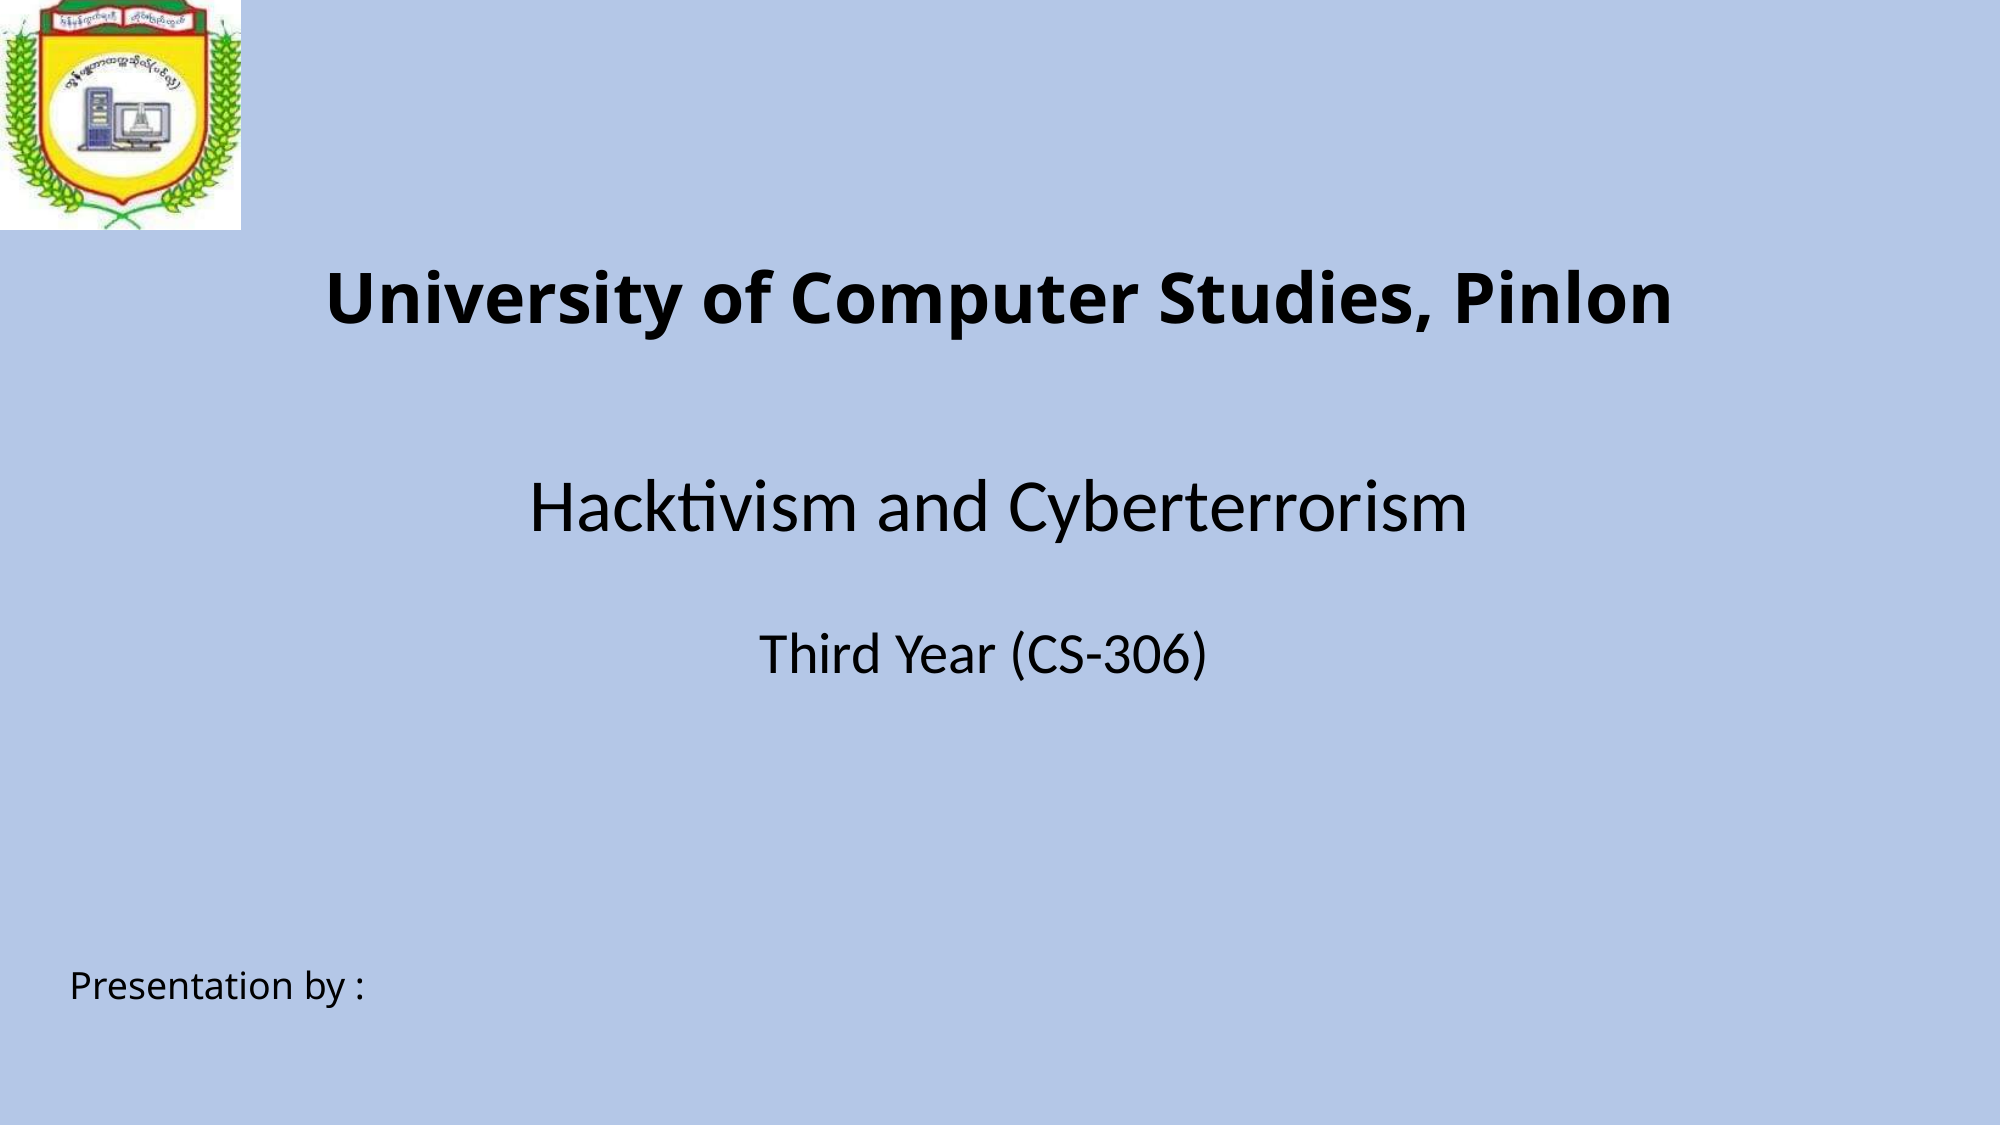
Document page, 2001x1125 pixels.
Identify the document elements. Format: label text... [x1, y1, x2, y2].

text_box Presentation by : Group (I) [54, 954, 529, 1125]
subtitle Hacktivism and Cyberterrorism [249, 459, 1750, 580]
text_box Third Year (CS-306) [745, 607, 1225, 693]
title University of Computer Studies, Pinlon [249, 203, 1750, 347]
picture [0, 0, 241, 230]
